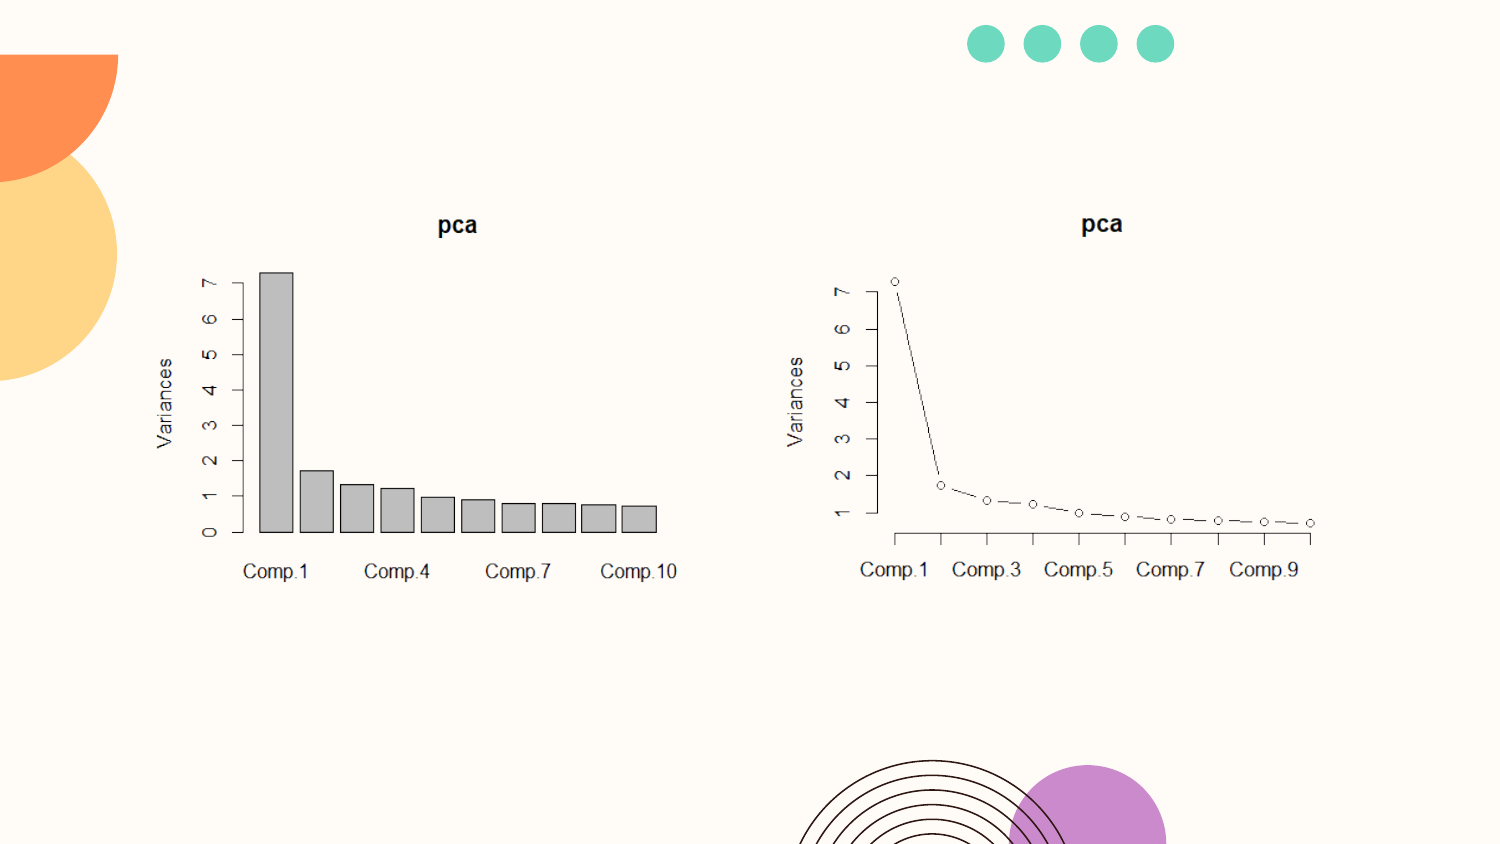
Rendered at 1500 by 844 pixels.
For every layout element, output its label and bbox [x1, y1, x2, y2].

picture [150, 174, 721, 658]
picture [779, 173, 1377, 657]
